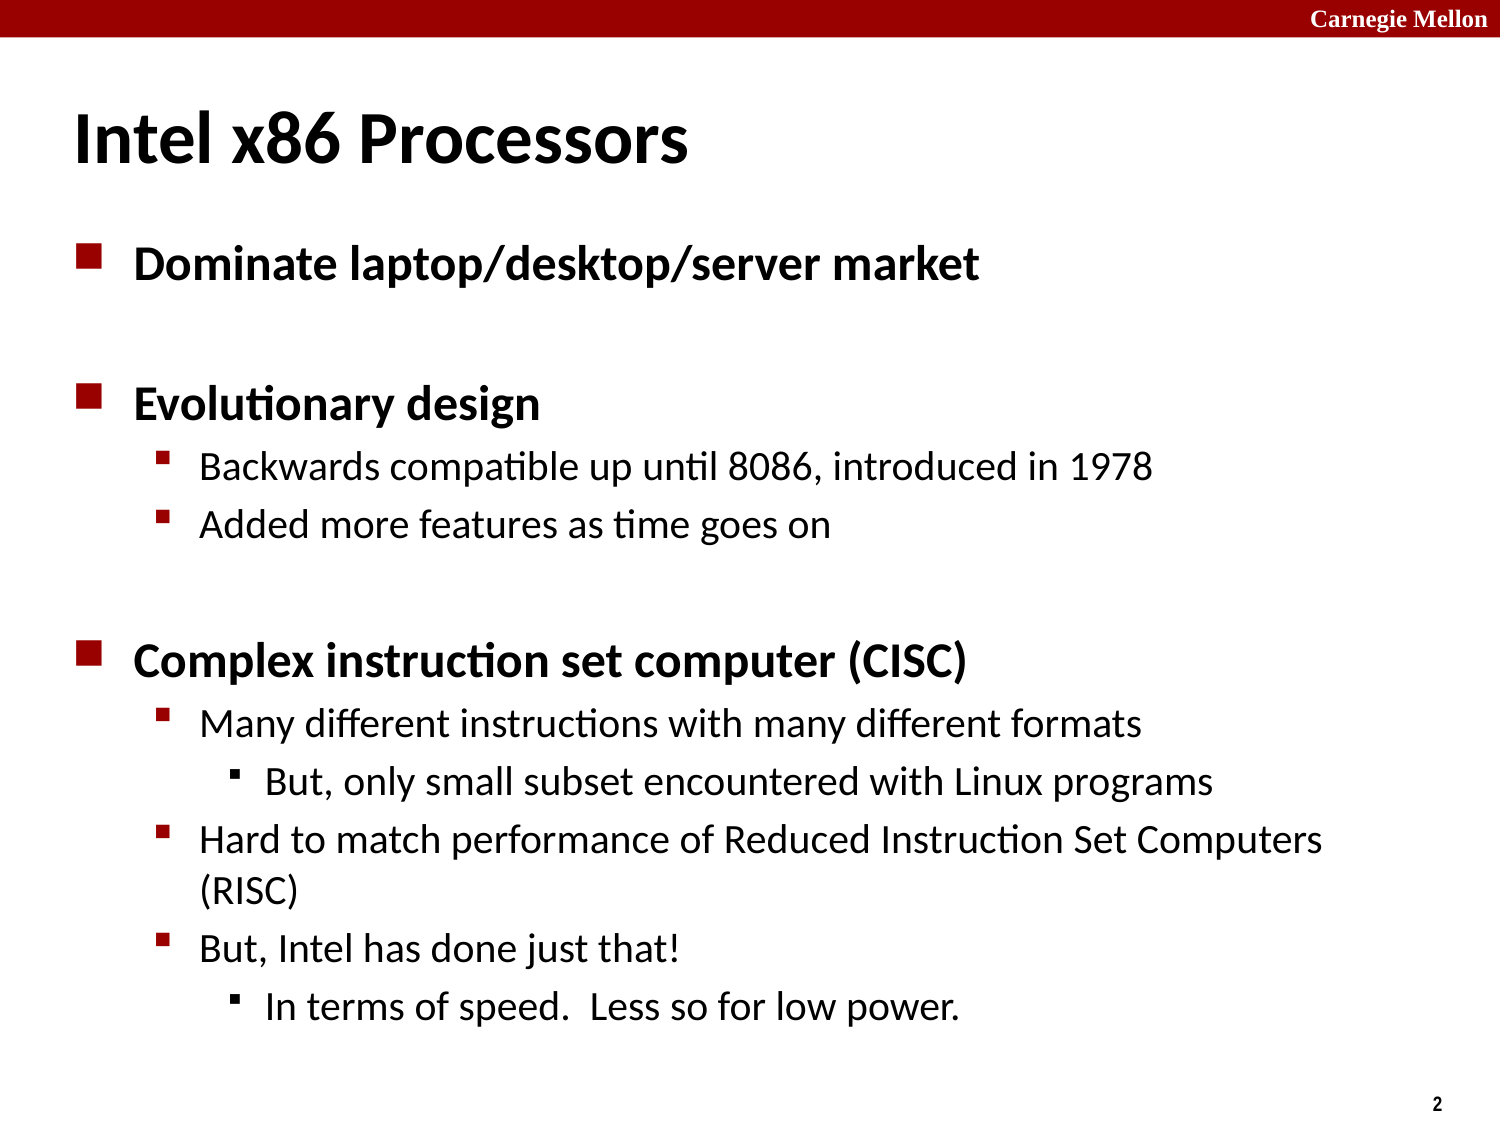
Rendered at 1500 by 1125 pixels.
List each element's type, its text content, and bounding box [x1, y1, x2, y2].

title Intel x86 Processors [58, 71, 1305, 197]
list Dominate laptop/desktop/server market Evolutionary design Backwards compatible up until 8086, introduced in 1978 Added more features as time goes on Complex instruction set computer (CISC) Many different instructions with many different formats But, only small subset encountered with Linux programs Hard to match performance of Reduced Instruction Set Computers (RISC) But, Intel has done just that! In terms of speed. Less so for low power. [62, 223, 1359, 1040]
